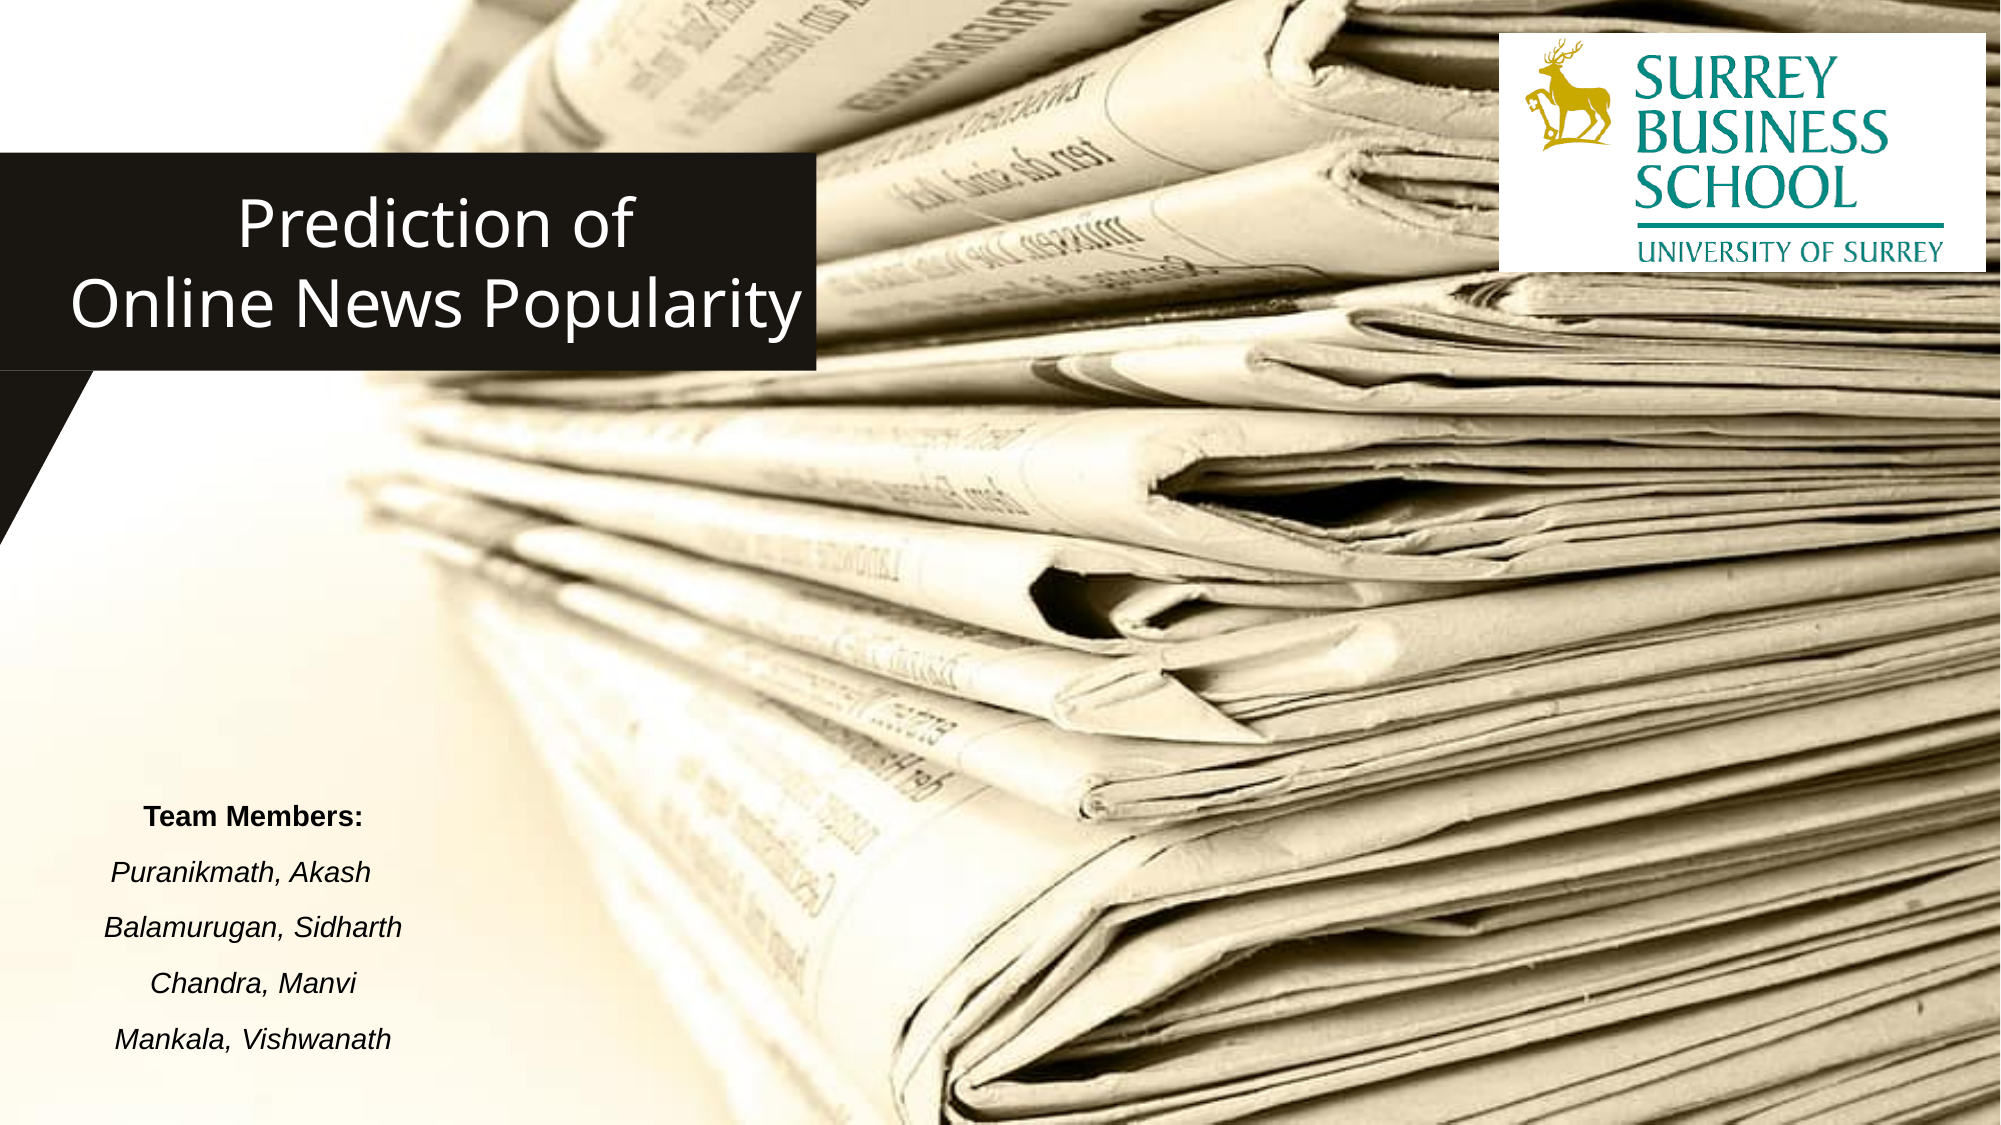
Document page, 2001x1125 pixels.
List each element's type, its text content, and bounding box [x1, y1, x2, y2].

text_box [0, 369, 96, 546]
picture [0, 0, 2001, 1125]
text_box [1611, 762, 1964, 1071]
text_box [0, 152, 817, 372]
text_box Prediction of Online News Popularity [46, 173, 843, 348]
text_box Team Members: Puranikmath, Akash Balamurugan, Sidharth Chandra, Manvi Mankala, Vishwanath [46, 789, 461, 1114]
